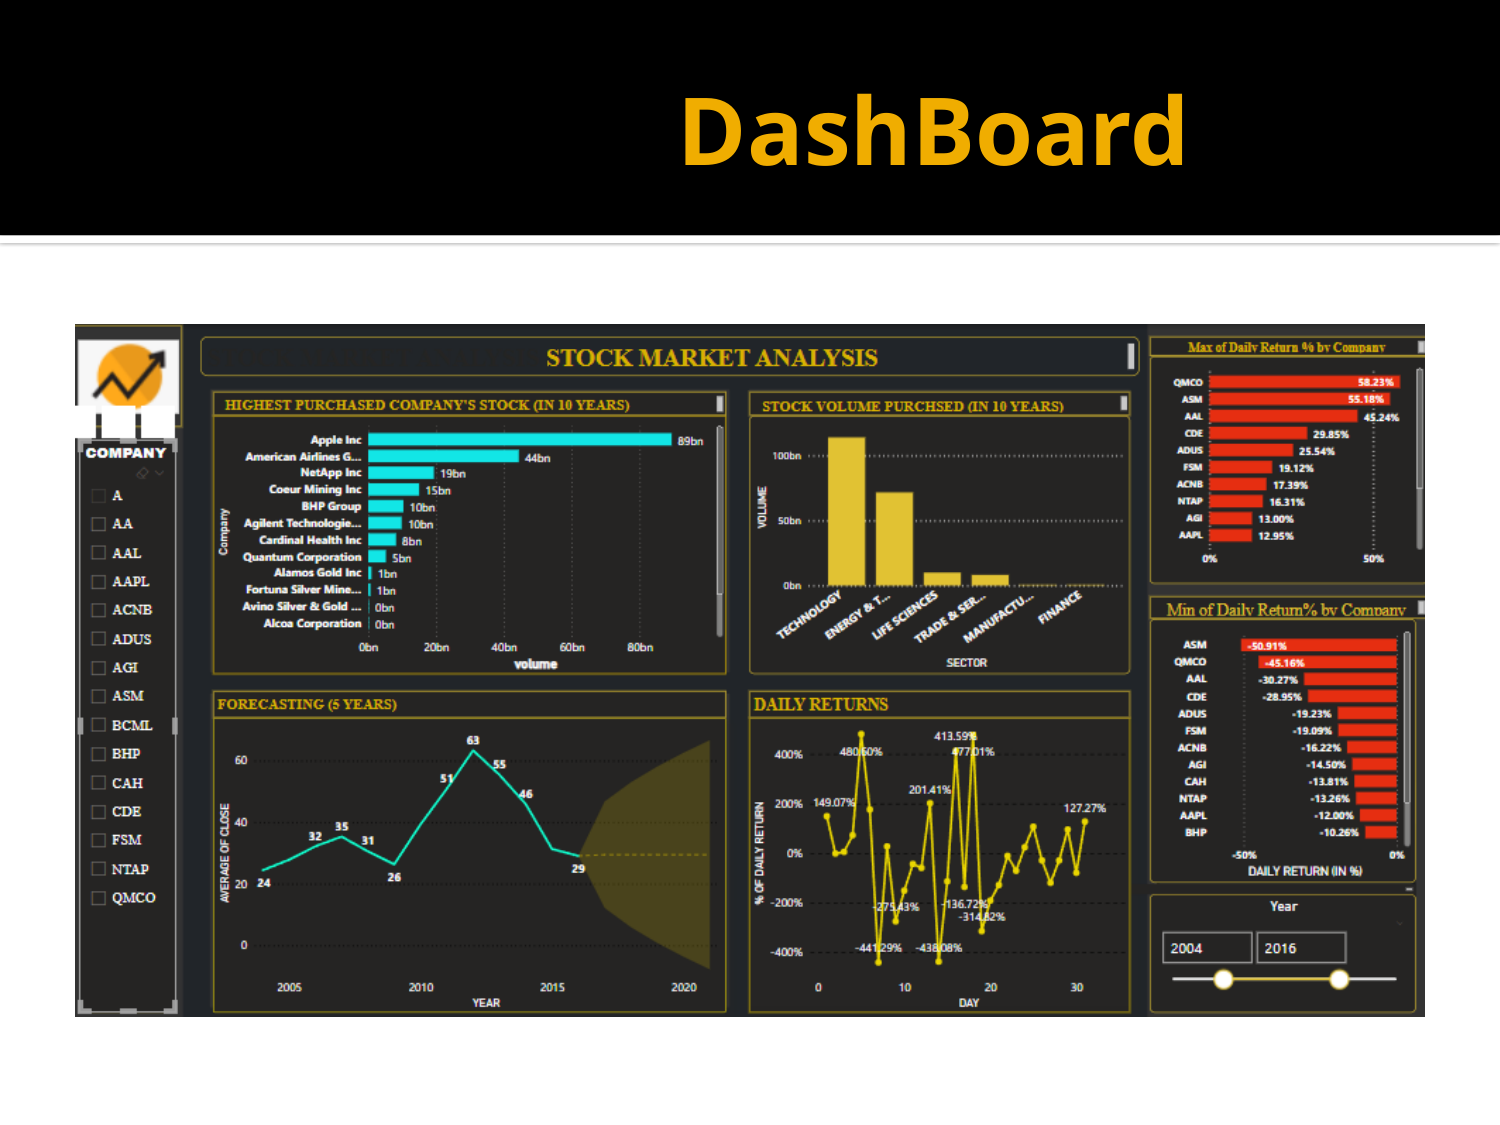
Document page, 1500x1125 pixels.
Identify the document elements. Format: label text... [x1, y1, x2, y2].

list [74, 324, 1425, 1017]
title DashBoard [75, 25, 1425, 231]
